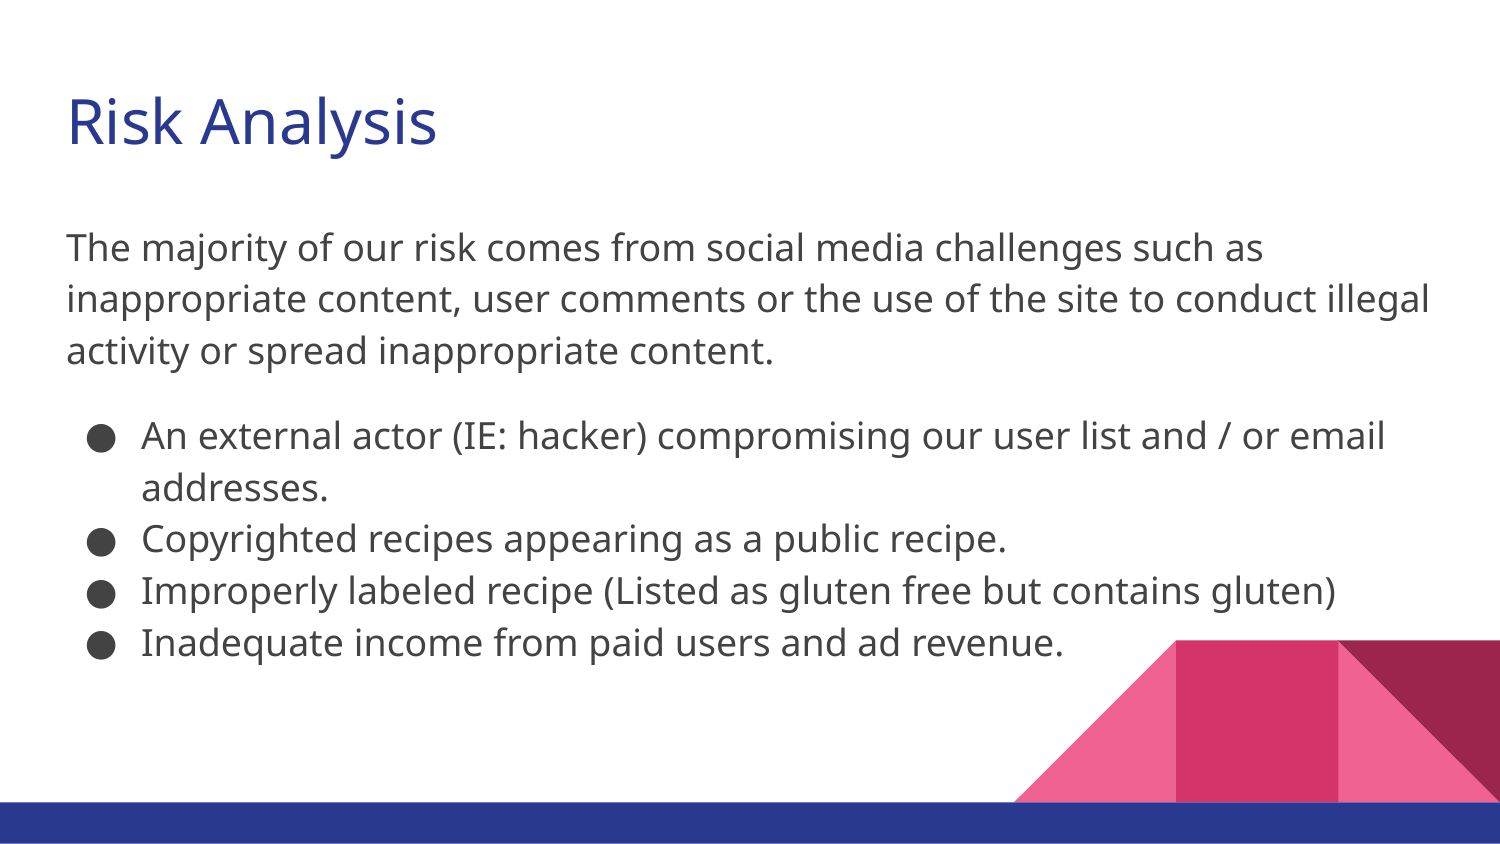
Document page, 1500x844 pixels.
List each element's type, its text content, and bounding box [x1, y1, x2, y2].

title Risk Analysis [51, 67, 1449, 167]
list The majority of our risk comes from social media challenges such as inappropriate content, user comments or the use of the site to conduct illegal activity or spread inappropriate content. An external actor (IE: hacker) compromising our user list and / or email addresses. Copyrighted recipes appearing as a public recipe. Improperly labeled recipe (Listed as gluten free but contains gluten) Inadequate income from paid users and ad revenue. [51, 201, 1449, 750]
